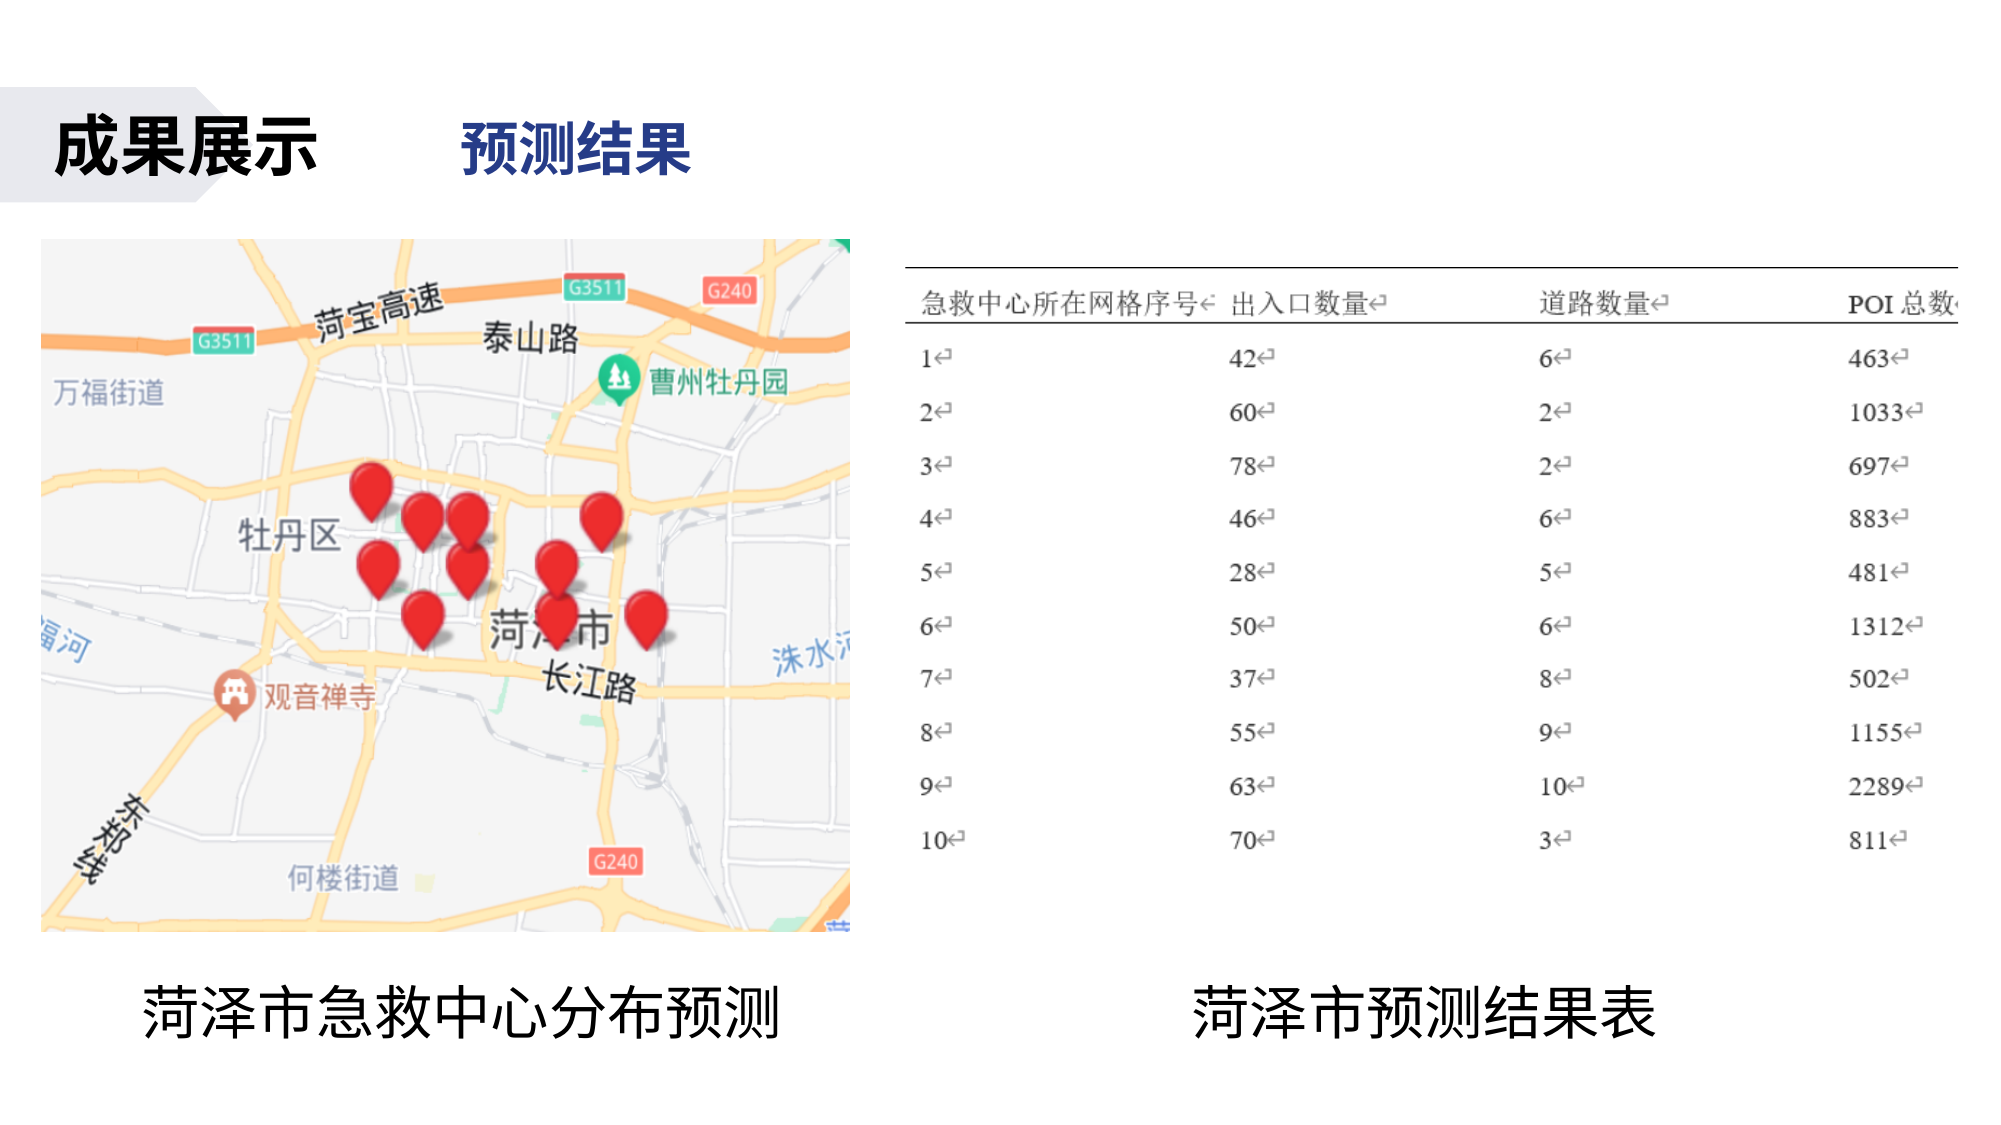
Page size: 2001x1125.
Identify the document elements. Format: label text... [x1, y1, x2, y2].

text_box 菏泽市急救中心分布预测 [126, 969, 826, 1054]
text_box [0, 86, 208, 204]
text_box 成果展示 [38, 96, 407, 192]
text_box 菏泽市预测结果表 [1177, 969, 1738, 1054]
picture [41, 239, 850, 932]
text_box 预测结果 [445, 104, 814, 190]
picture [904, 267, 1959, 858]
